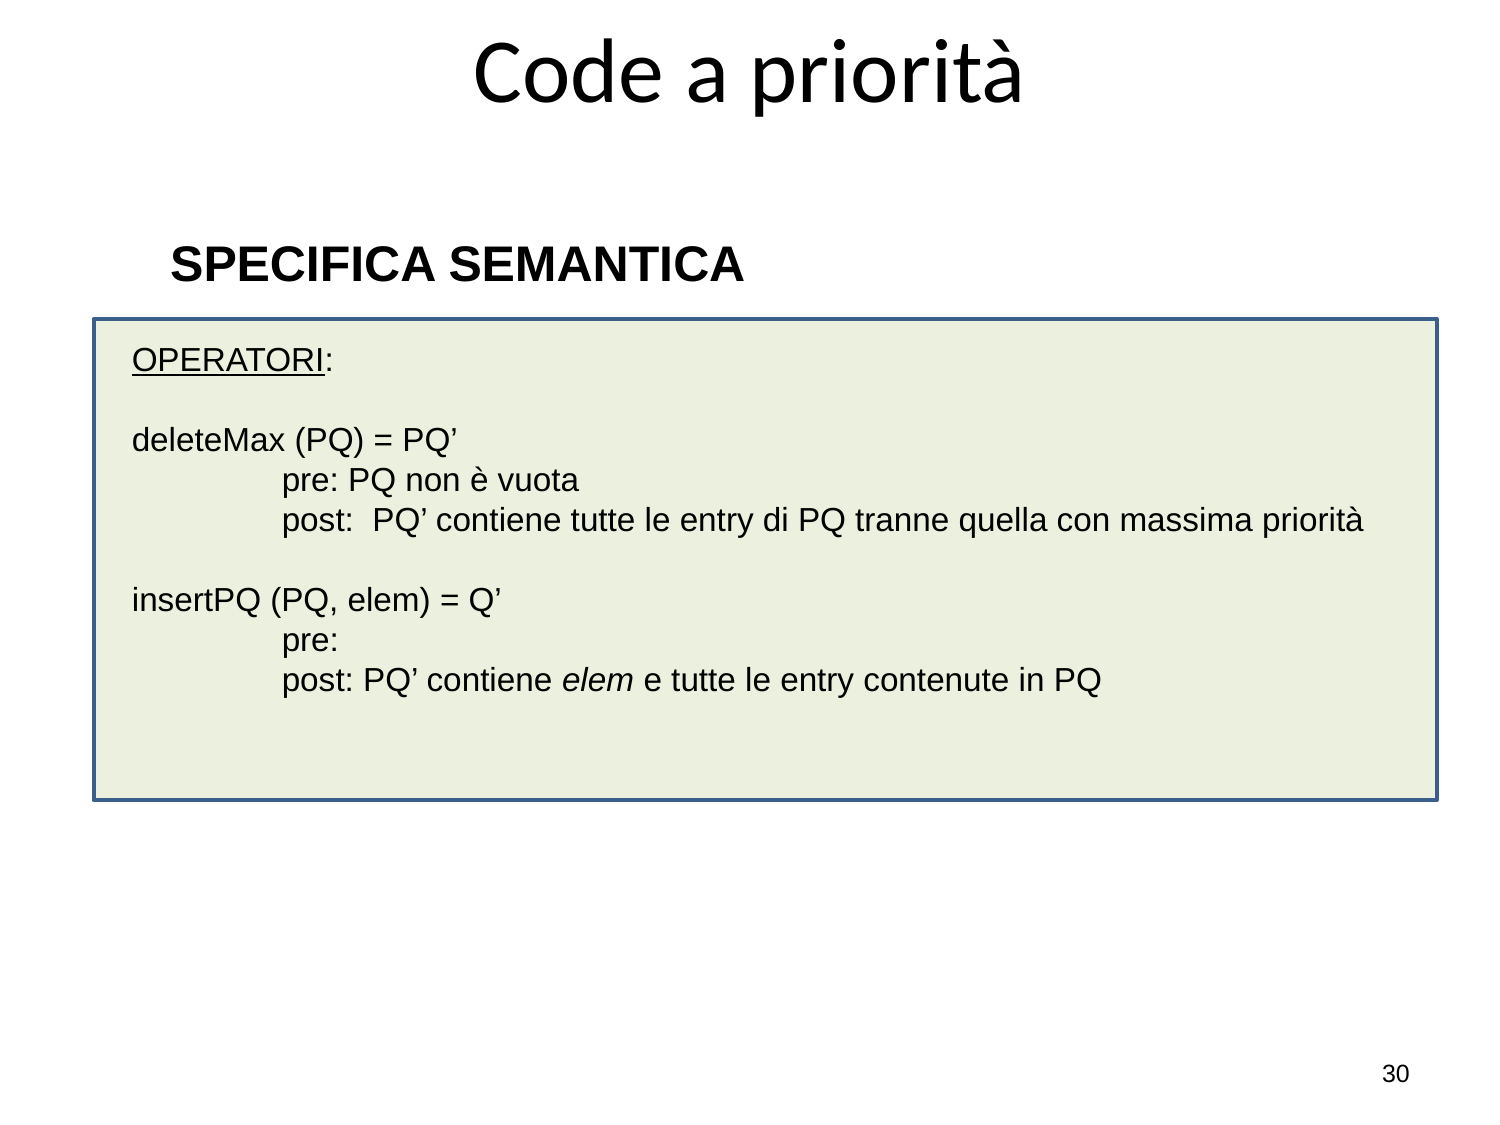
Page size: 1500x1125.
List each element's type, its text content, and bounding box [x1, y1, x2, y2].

slide_number 30 [1354, 1042, 1425, 1103]
title Code a priorità [75, 0, 1425, 133]
text_box OPERATORI: deleteMax (PQ) = PQ’ pre: PQ non è vuota post: PQ’ contiene tutte le entry di PQ tranne quella con massima priorità insertPQ (PQ, elem) = Q’ pre: post: PQ’ contiene elem e tutte le entry contenute in PQ [117, 330, 1425, 745]
text_box [92, 317, 1439, 802]
text_box SPECIFICA SEMANTICA [155, 223, 767, 299]
